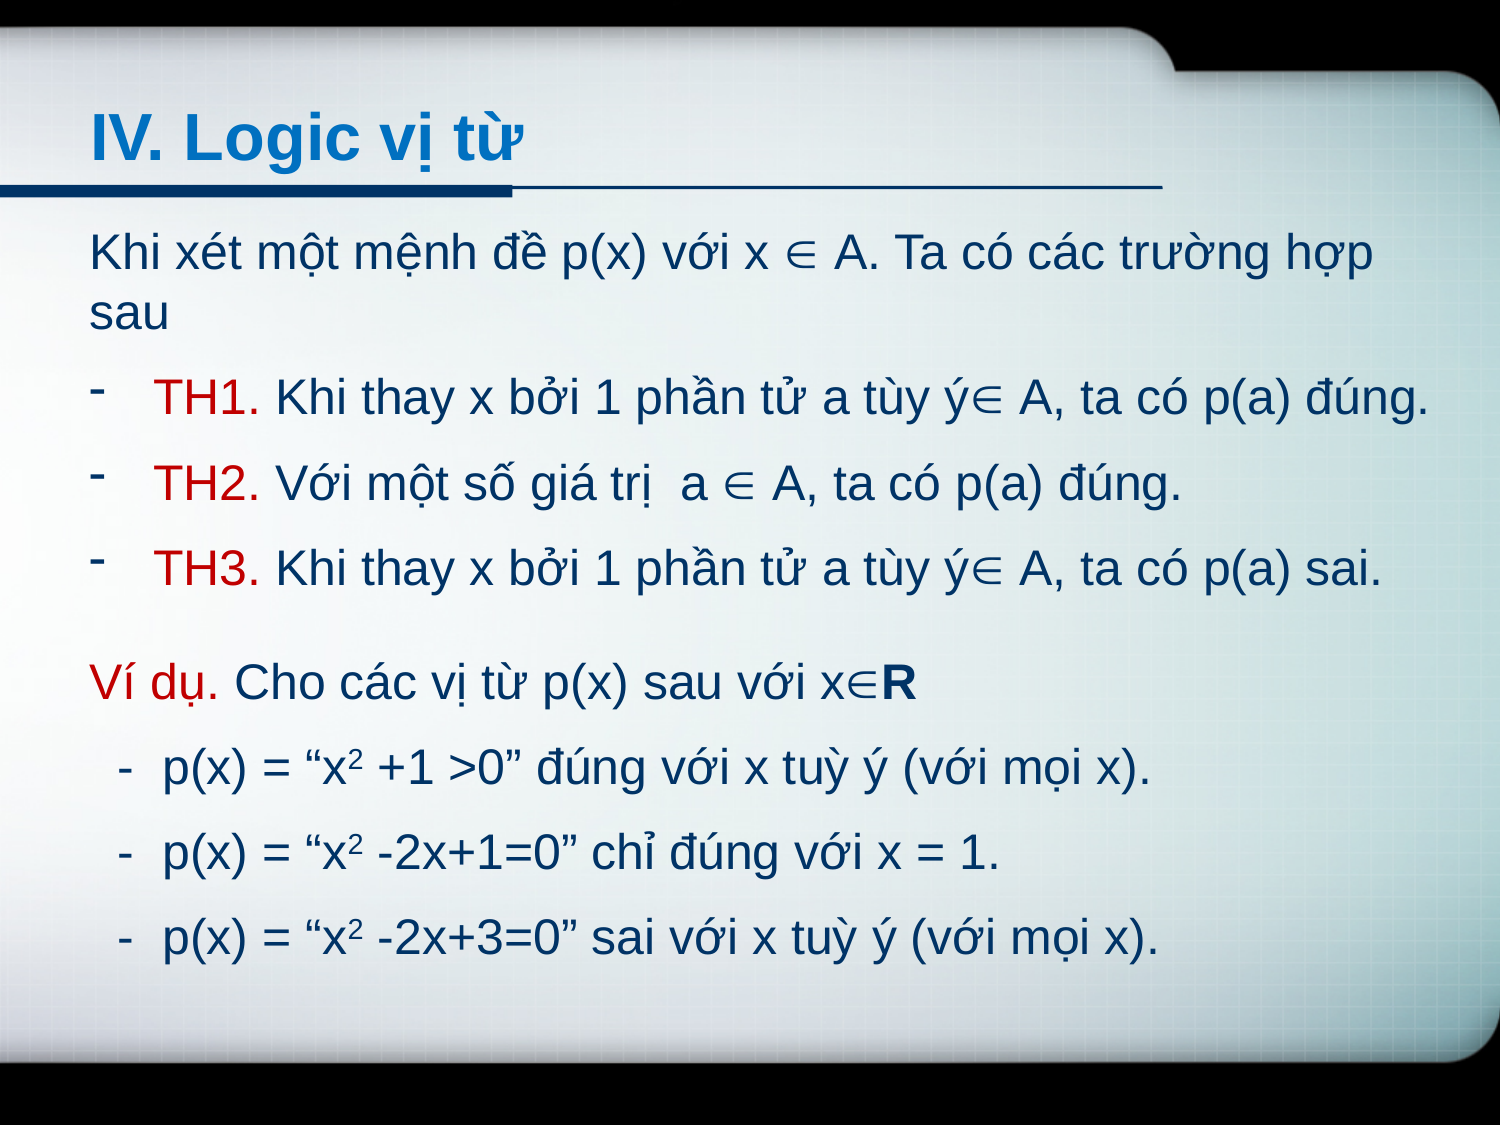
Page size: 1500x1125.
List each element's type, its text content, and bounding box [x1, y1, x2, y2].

text_box Khi xét một mệnh đề p(x) với x  A. Ta có các trường hợp sau TH1. Khi thay x bởi 1 phần tử a tùy ý A, ta có p(a) đúng. TH2. Với một số giá trị a  A, ta có p(a) đúng. TH3. Khi thay x bởi 1 phần tử a tùy ý A, ta có p(a) sai. [75, 212, 1463, 603]
title IV. Logic vị từ [74, 87, 1338, 181]
picture [0, 0, 1500, 1125]
text_box Ví dụ. Cho các vị từ p(x) sau với xR - p(x) = “x2 +1 >0” đúng với x tuỳ ý (với mọi x). - p(x) = “x2 -2x+1=0” chỉ đúng với x = 1. - p(x) = “x2 -2x+3=0” sai với x tuỳ ý (với mọi x). [74, 642, 1350, 973]
